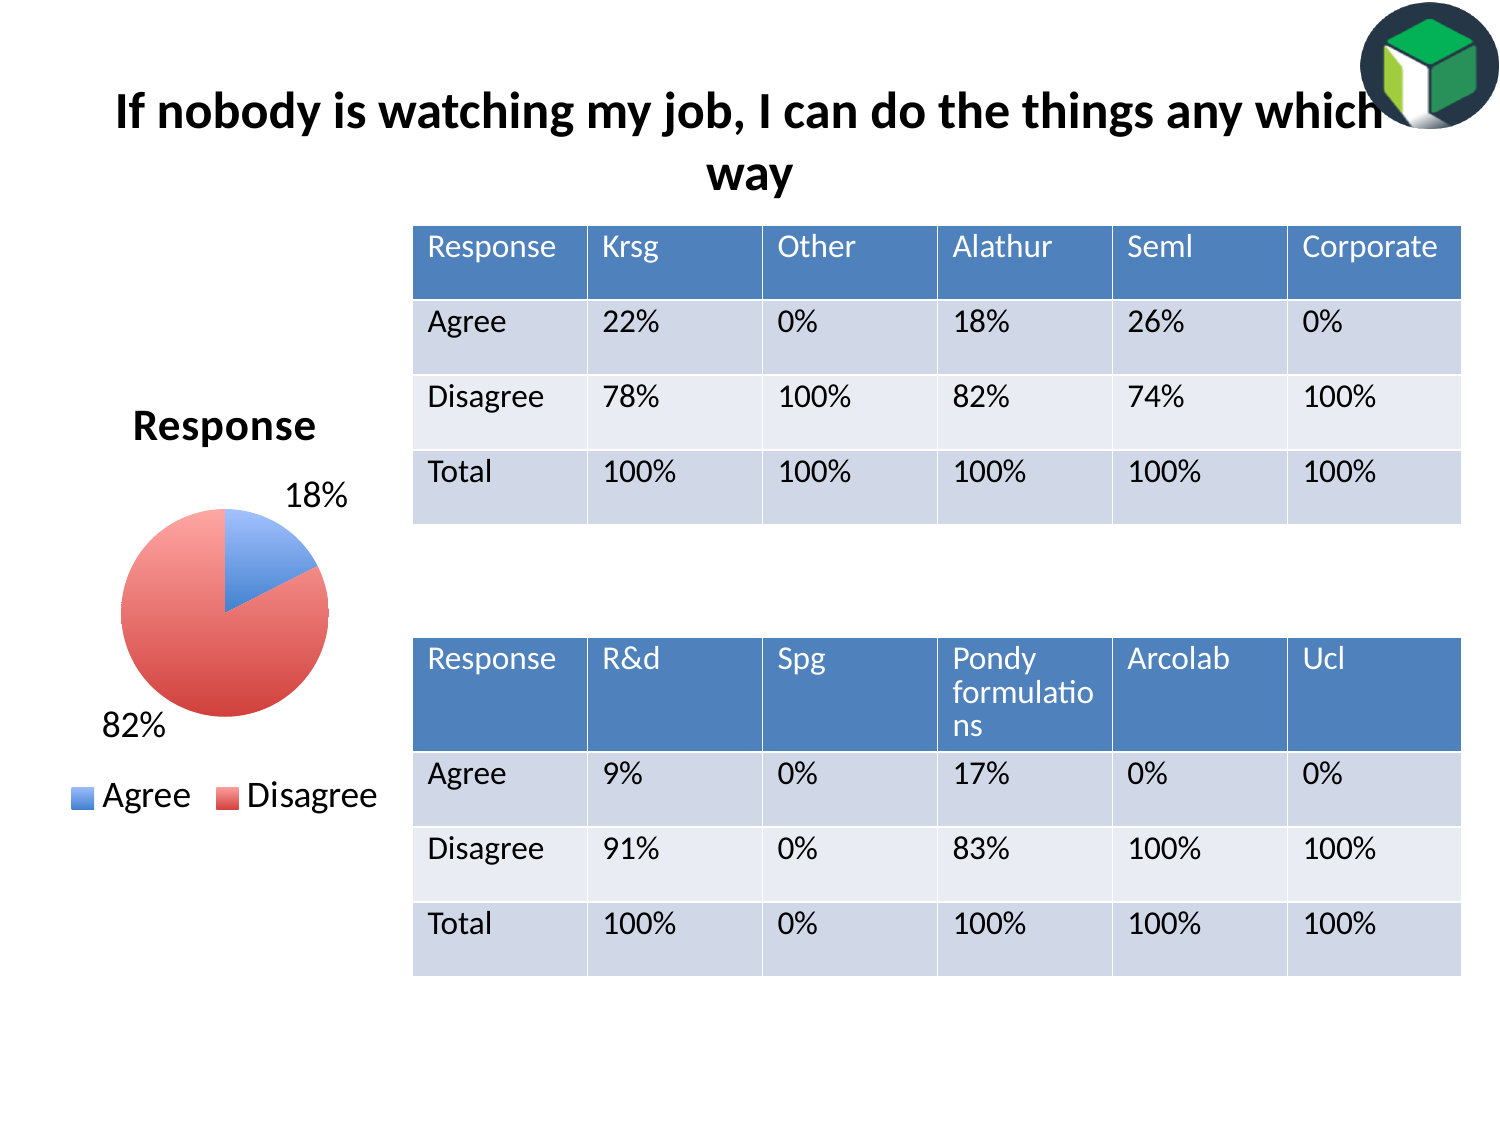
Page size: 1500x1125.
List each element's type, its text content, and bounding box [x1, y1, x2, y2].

table_cell 0% [763, 301, 937, 374]
table_cell 100% [588, 451, 762, 524]
table_header Seml [1113, 226, 1287, 299]
table_cell 0% [1113, 753, 1287, 826]
table_header Spg [763, 638, 937, 751]
table_header Other [763, 226, 937, 299]
table_cell 0% [763, 903, 937, 976]
table_header Response [454, 638, 587, 751]
table_cell 100% [938, 903, 1112, 976]
table_cell 100% [1113, 903, 1287, 976]
table_cell 22% [588, 301, 762, 374]
table_header Response [413, 226, 587, 299]
table_cell 83% [938, 828, 1112, 901]
table_cell 17% [938, 753, 1112, 826]
table_cell 100% [588, 903, 762, 976]
table_cell 100% [1113, 451, 1287, 524]
table_cell 100% [1288, 828, 1461, 901]
table_cell Total [454, 451, 587, 524]
table_header Arcolab [1113, 638, 1287, 751]
table_cell 100% [1288, 903, 1461, 976]
table_header Alathur [938, 226, 1112, 299]
table_header Ucl [1288, 638, 1461, 751]
title If nobody is watching my job, I can do the things any which way [75, 45, 1425, 233]
chart [0, 374, 451, 826]
table_cell 0% [763, 828, 937, 901]
table_cell 0% [763, 753, 937, 826]
table_cell 100% [1288, 376, 1461, 449]
table_header Pondy formulations [938, 638, 1112, 751]
table_cell 78% [588, 376, 762, 449]
table_cell Disagree [413, 828, 587, 901]
table_cell 100% [763, 376, 937, 449]
table_cell 82% [938, 376, 1112, 449]
table_cell 91% [588, 828, 762, 901]
table_header Corporate [1288, 226, 1461, 299]
table_cell Disagree [452, 376, 587, 449]
table_cell 0% [1288, 301, 1461, 374]
table_cell Agree [454, 753, 587, 826]
picture [1360, 2, 1499, 130]
table_cell 18% [938, 301, 1112, 374]
table_cell 100% [763, 451, 937, 524]
table_cell 26% [1113, 301, 1287, 374]
table_header R&d [588, 638, 762, 751]
table_cell 0% [1288, 753, 1461, 826]
table_cell 74% [1113, 376, 1287, 449]
table_header Krsg [588, 226, 762, 299]
table_cell 100% [938, 451, 1112, 524]
table_cell 9% [588, 753, 762, 826]
table_cell Total [413, 903, 587, 976]
table_cell 100% [1288, 451, 1461, 524]
table_cell Agree [413, 301, 587, 374]
table_cell 100% [1113, 828, 1287, 901]
